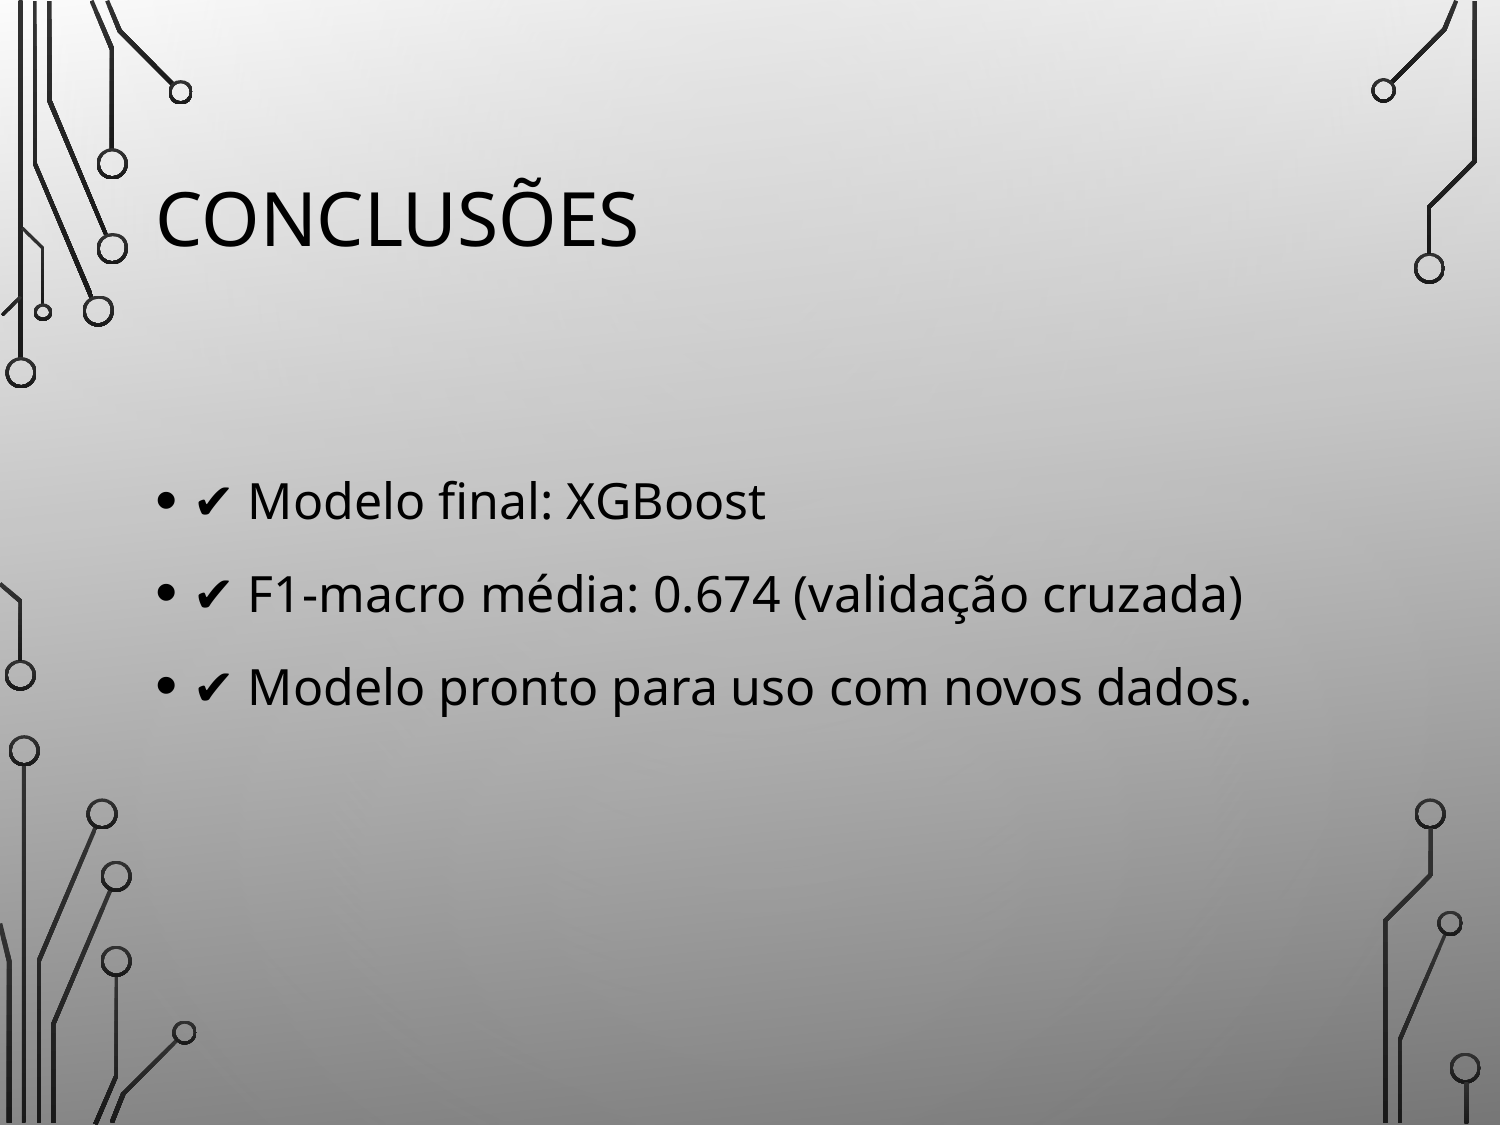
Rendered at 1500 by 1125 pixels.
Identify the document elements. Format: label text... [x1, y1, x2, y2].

list ✔ Modelo final: XGBoost ✔ F1-macro média: 0.674 (validação cruzada) ✔ Modelo pronto para uso com novos dados. [140, 369, 1360, 950]
title Conclusões [140, 101, 1360, 344]
